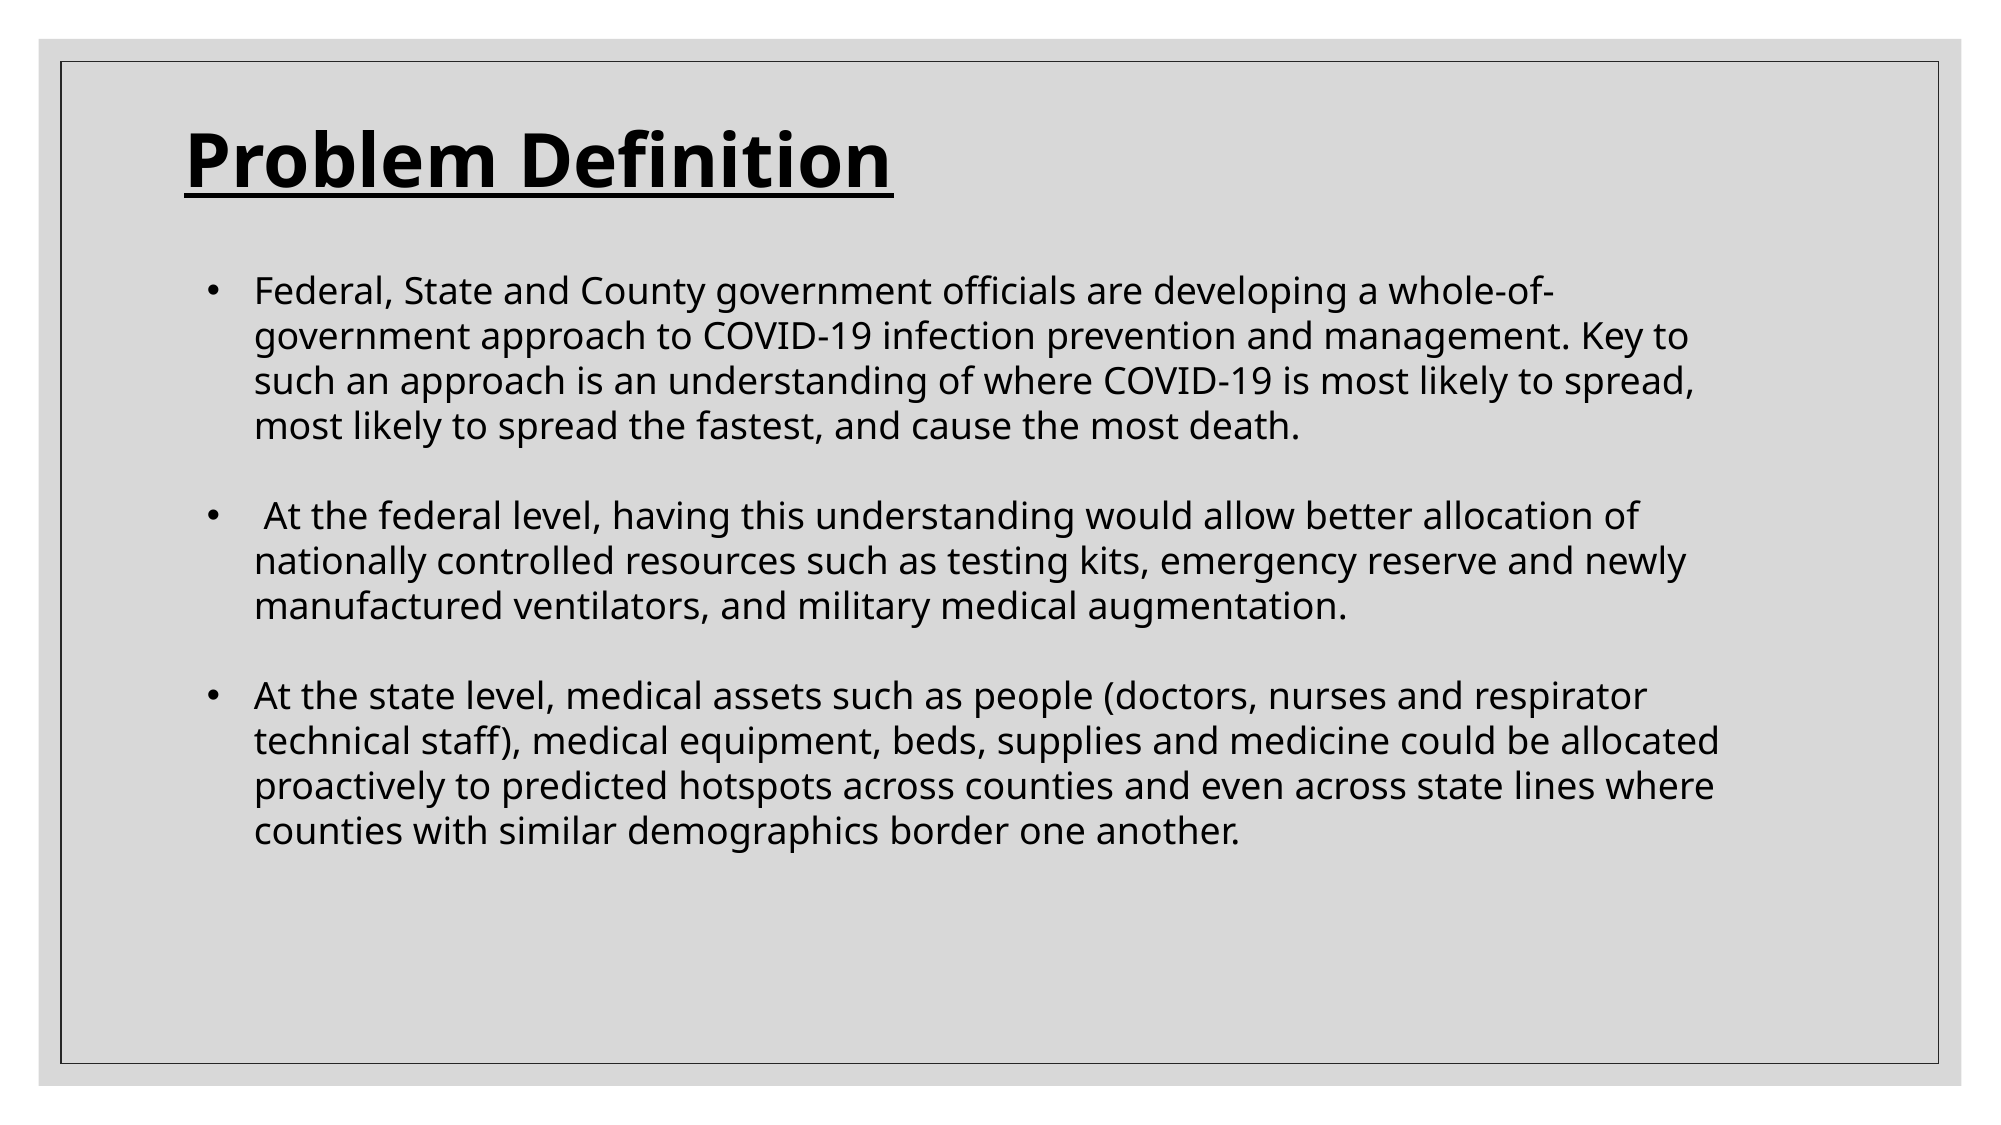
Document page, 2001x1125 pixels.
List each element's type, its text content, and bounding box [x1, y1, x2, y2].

text_box Federal, State and County government officials are developing a whole-of-government approach to COVID-19 infection prevention and management. Key to such an approach is an understanding of where COVID-19 is most likely to spread, most likely to spread the fastest, and cause the most death. At the federal level, having this understanding would allow better allocation of nationally controlled resources such as testing kits, emergency reserve and newly manufactured ventilators, and military medical augmentation. At the state level, medical assets such as people (doctors, nurses and respirator technical staff), medical equipment, beds, supplies and medicine could be allocated proactively to predicted hotspots across counties and even across state lines where counties with similar demographics border one another. [192, 259, 1754, 860]
text_box Problem Definition [169, 104, 909, 210]
